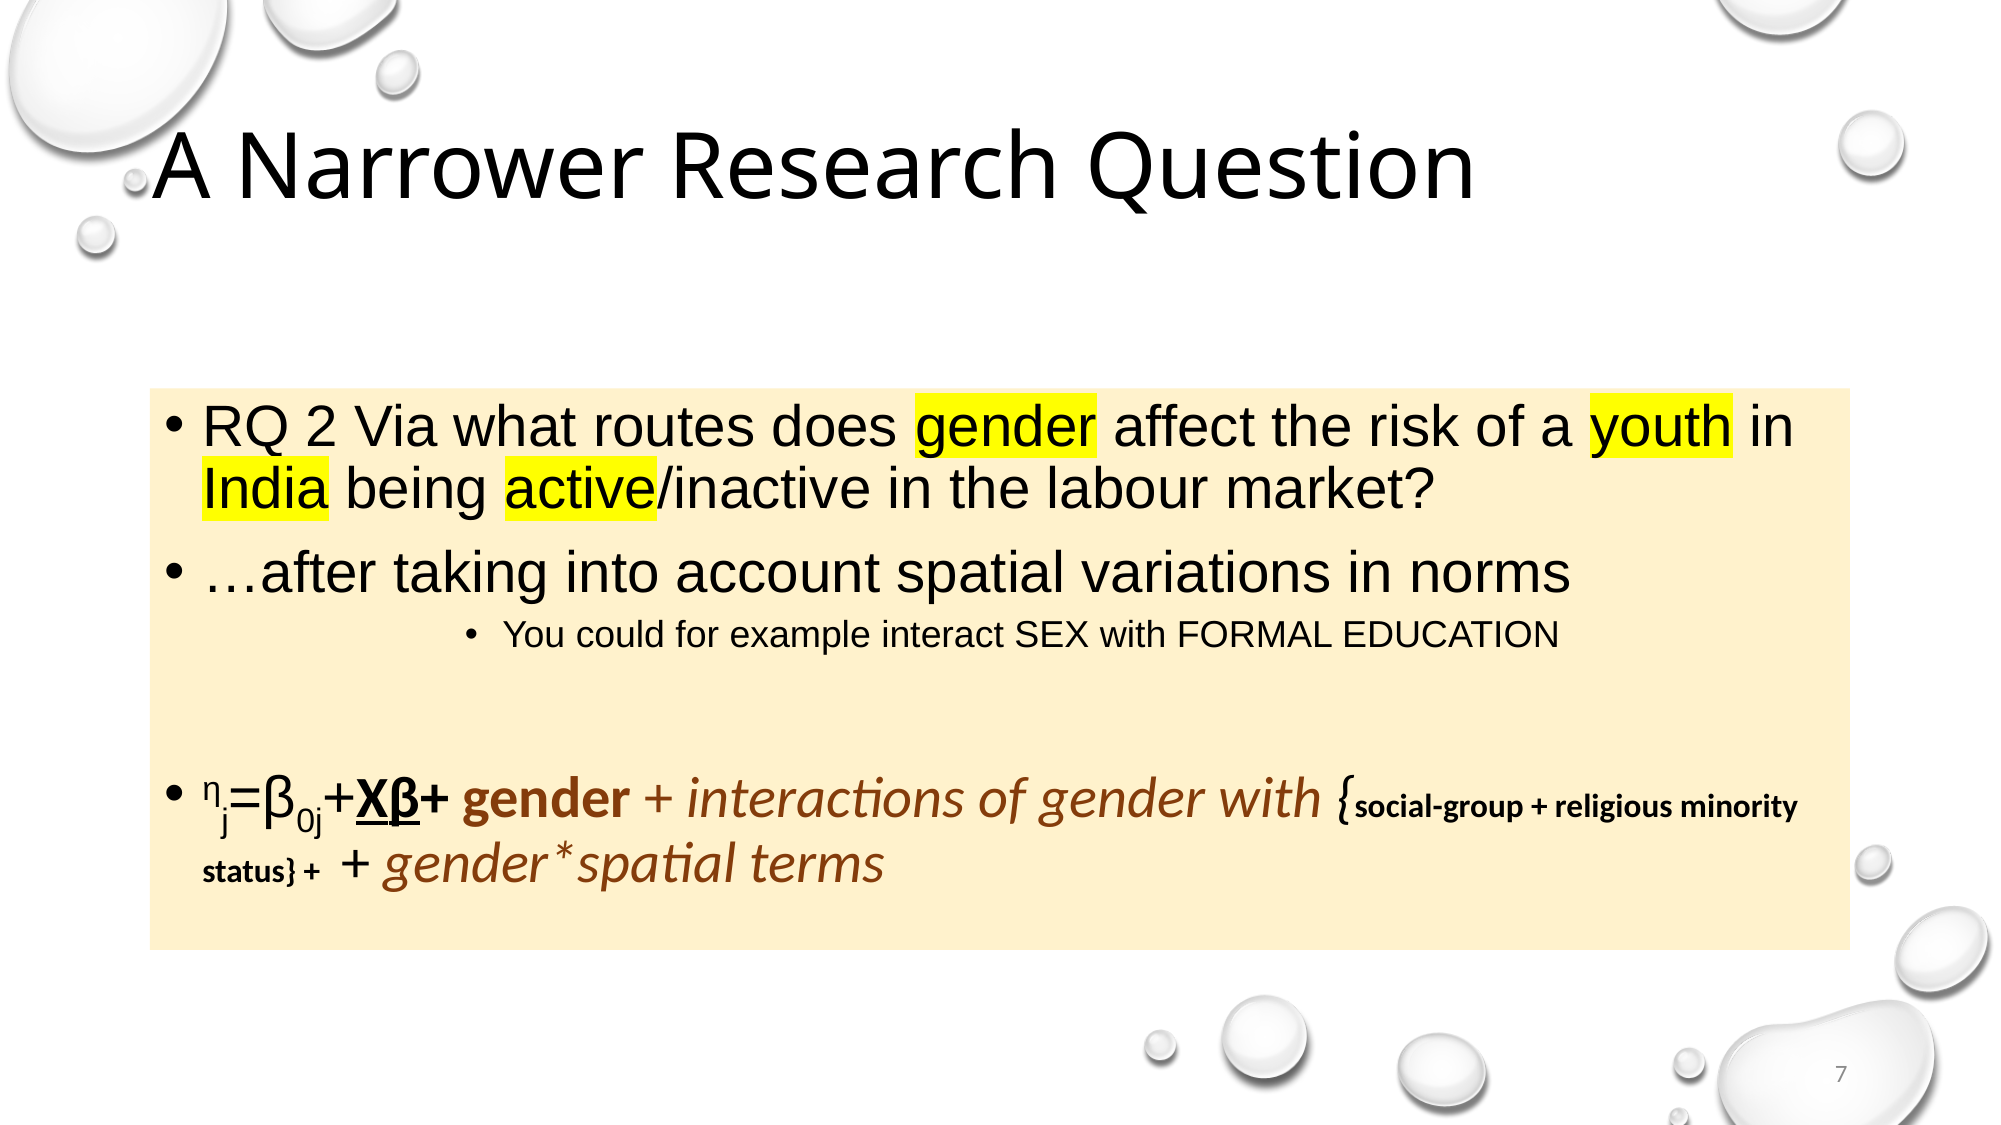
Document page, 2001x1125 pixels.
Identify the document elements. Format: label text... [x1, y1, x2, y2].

title A Narrower Research Question [137, 59, 1863, 278]
slide_number 7 [1412, 1042, 1863, 1103]
picture [0, 0, 2000, 1125]
